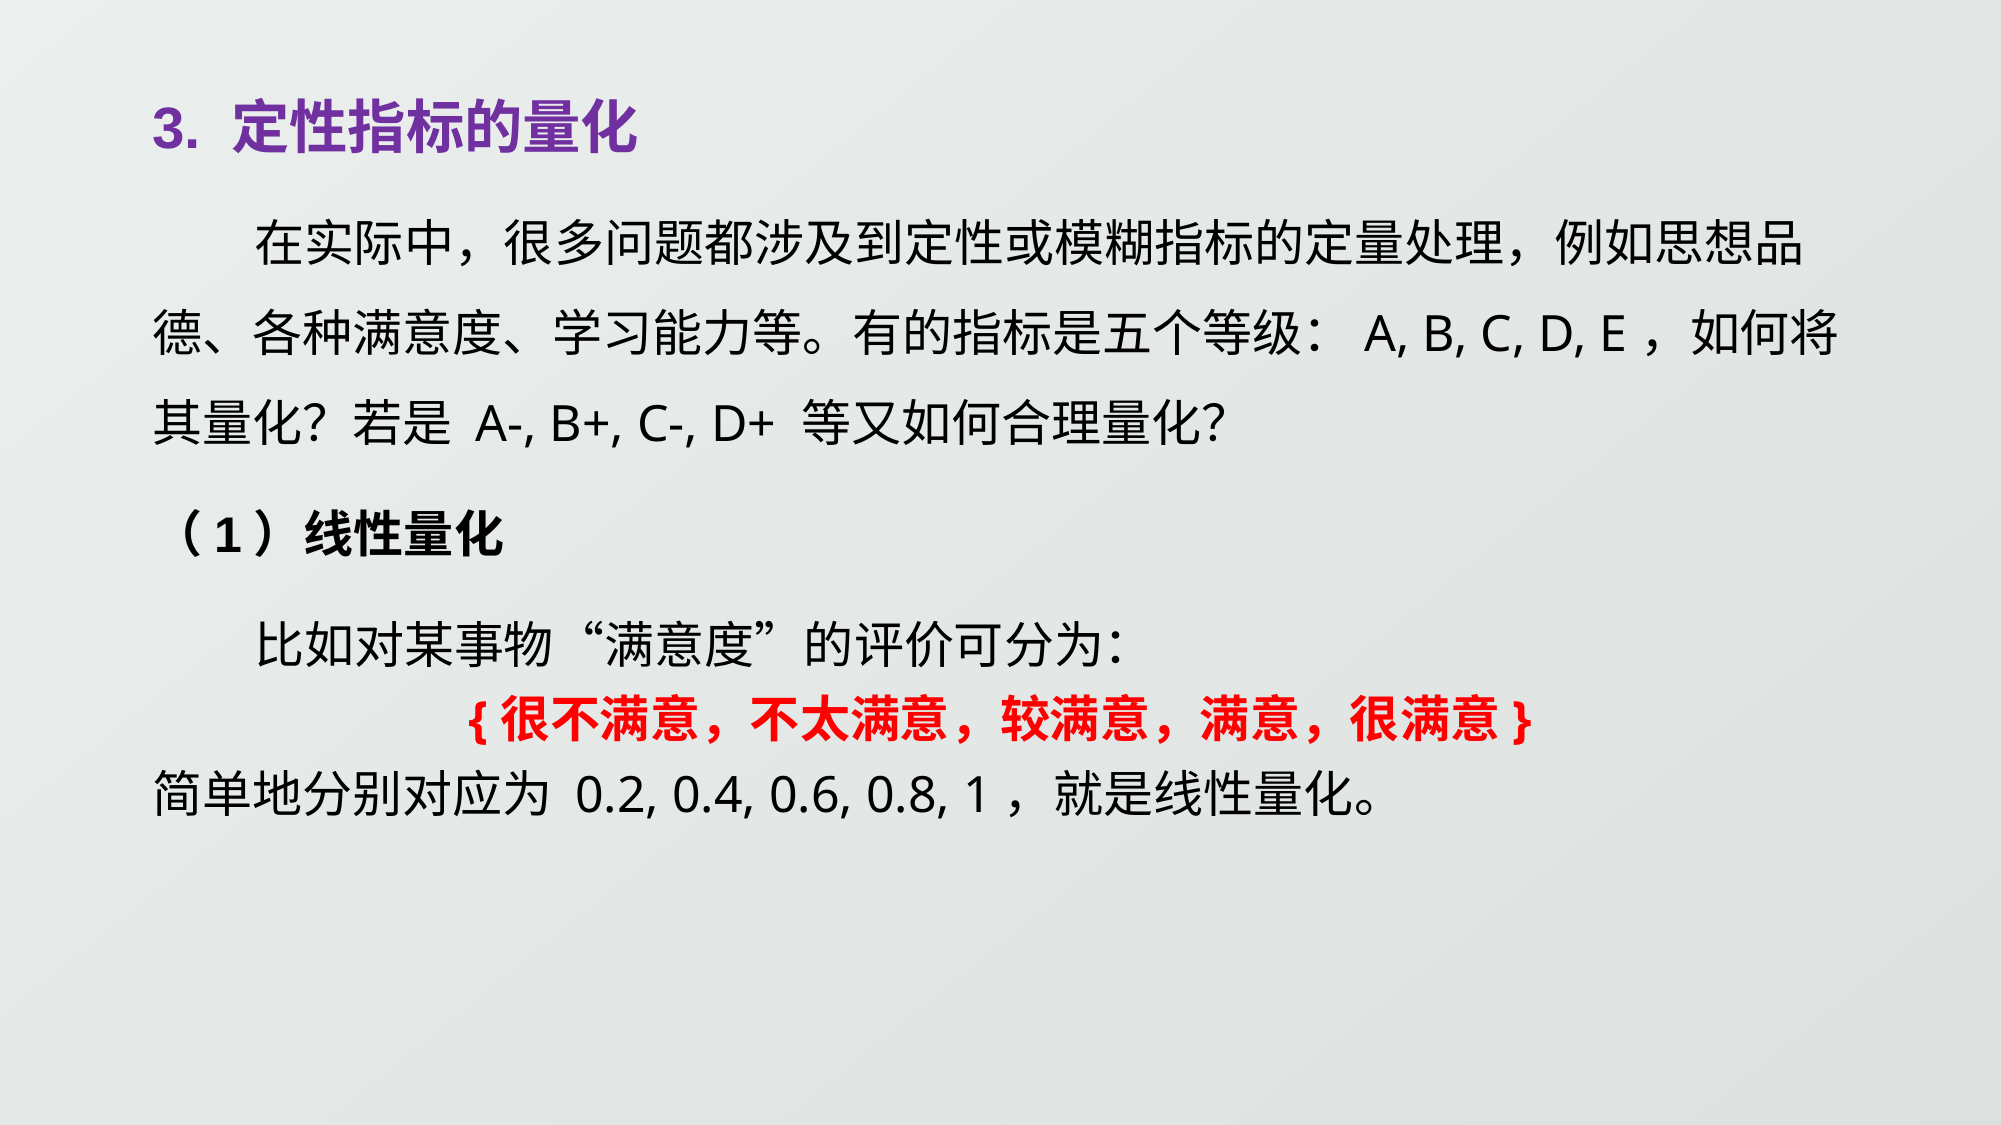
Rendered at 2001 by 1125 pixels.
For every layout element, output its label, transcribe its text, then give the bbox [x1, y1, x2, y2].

list 3. 定性指标的量化 在实际中，很多问题都涉及到定性或模糊指标的定量处理，例如思想品德、各种满意度、学习能力等。有的指标是五个等级：A, B, C, D, E，如何将其量化？若是 A-, B+, C-, D+ 等又如何合理量化？ （1）线性量化 比如对某事物“满意度”的评价可分为： {很不满意，不太满意，较满意，满意，很满意} 简单地分别对应为 0.2, 0.4, 0.6, 0.8, 1，就是线性量化。 [137, 90, 1863, 1038]
